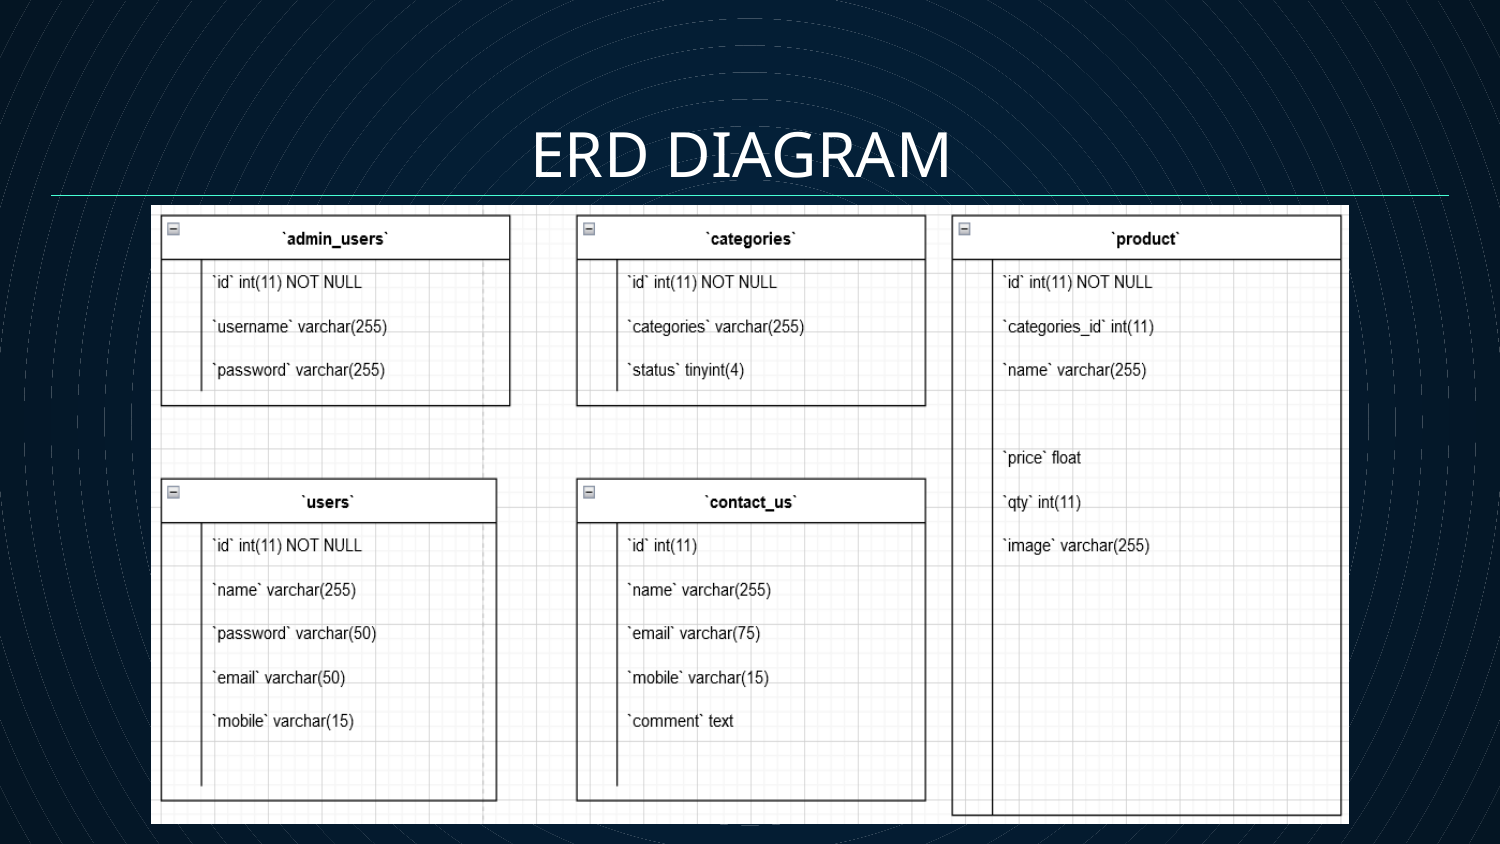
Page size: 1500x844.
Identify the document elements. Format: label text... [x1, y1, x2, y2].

title ERD DIAGRAM [1352, 202, 1449, 206]
title ERD DIAGRAM [51, 105, 1449, 195]
picture [150, 204, 1349, 824]
